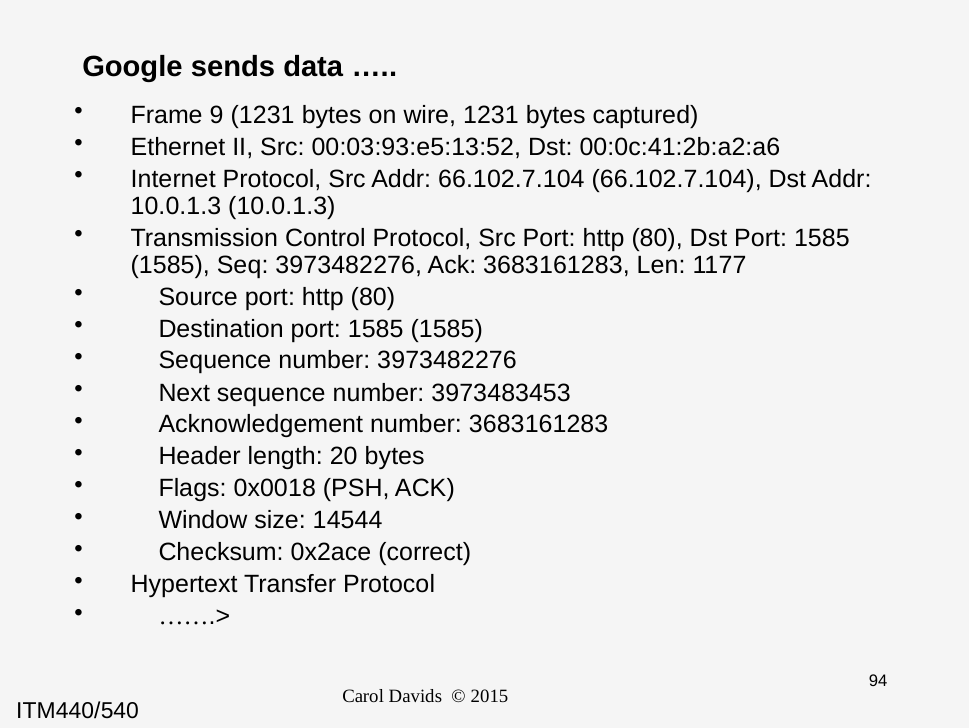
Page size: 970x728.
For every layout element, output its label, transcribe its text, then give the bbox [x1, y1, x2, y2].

list Frame 9 (1231 bytes on wire, 1231 bytes captured) Ethernet II, Src: 00:03:93:e5:13:52, Dst: 00:0c:41:2b:a2:a6 Internet Protocol, Src Addr: 66.102.7.104 (66.102.7.104), Dst Addr: 10.0.1.3 (10.0.1.3) Transmission Control Protocol, Src Port: http (80), Dst Port: 1585 (1585), Seq: 3973482276, Ack: 3683161283, Len: 1177 Source port: http (80) Destination port: 1585 (1585) Sequence number: 3973482276 Next sequence number: 3973483453 Acknowledgement number: 3683161283 Header length: 20 bytes Flags: 0x0018 (PSH, ACK) Window size: 14544 Checksum: 0x2ace (correct) Hypertext Transfer Protocol …….> [64, 97, 897, 672]
title Google sends data ….. [72, 40, 897, 89]
footer Carol Davids © 2015 [255, 678, 596, 728]
